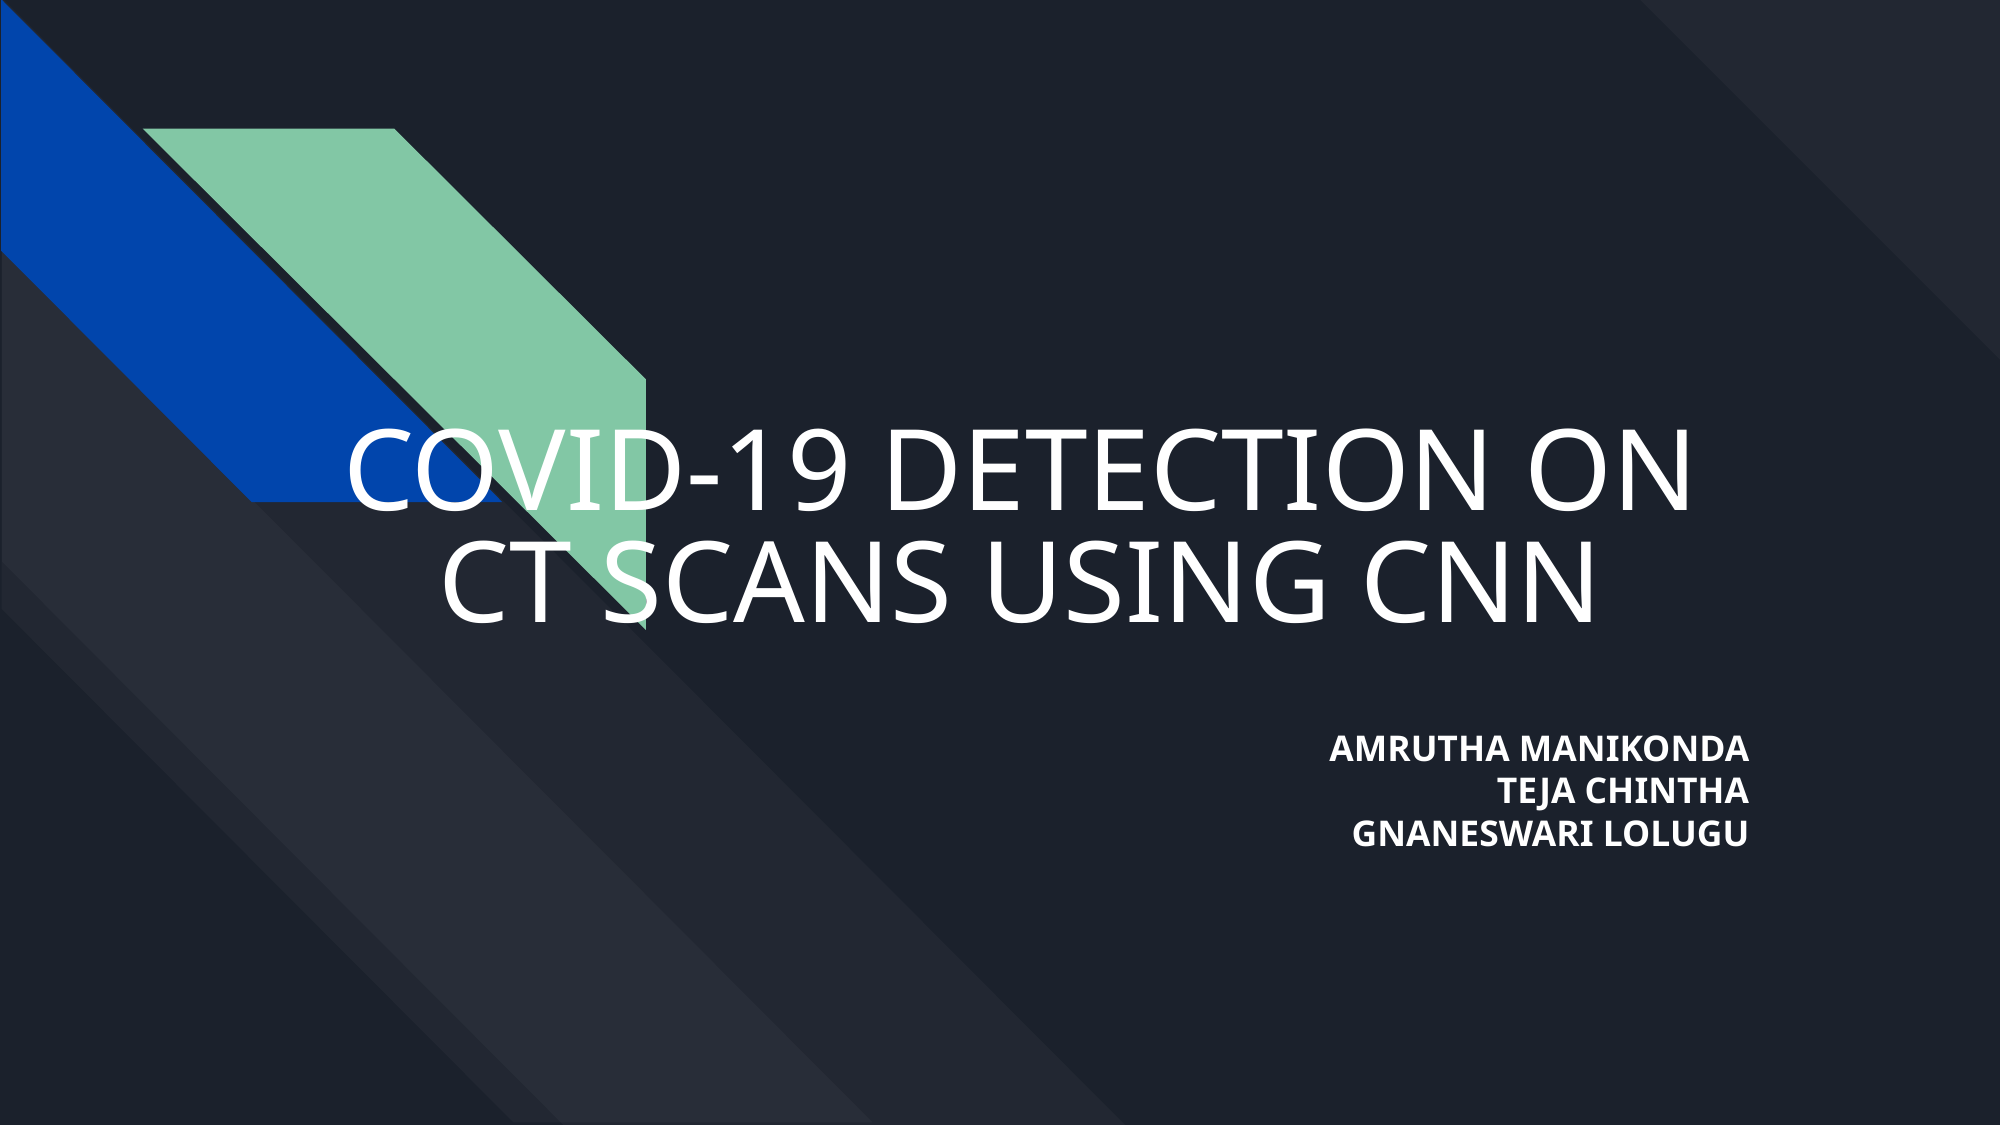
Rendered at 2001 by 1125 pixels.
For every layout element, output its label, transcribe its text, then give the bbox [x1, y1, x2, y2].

title COVID-19 DETECTION ON CT SCANS USING CNN [276, 366, 1765, 699]
subtitle AMRUTHA MANIKONDA TEJA CHINTHA GNANESWARI LOLUGU [301, 718, 1765, 893]
